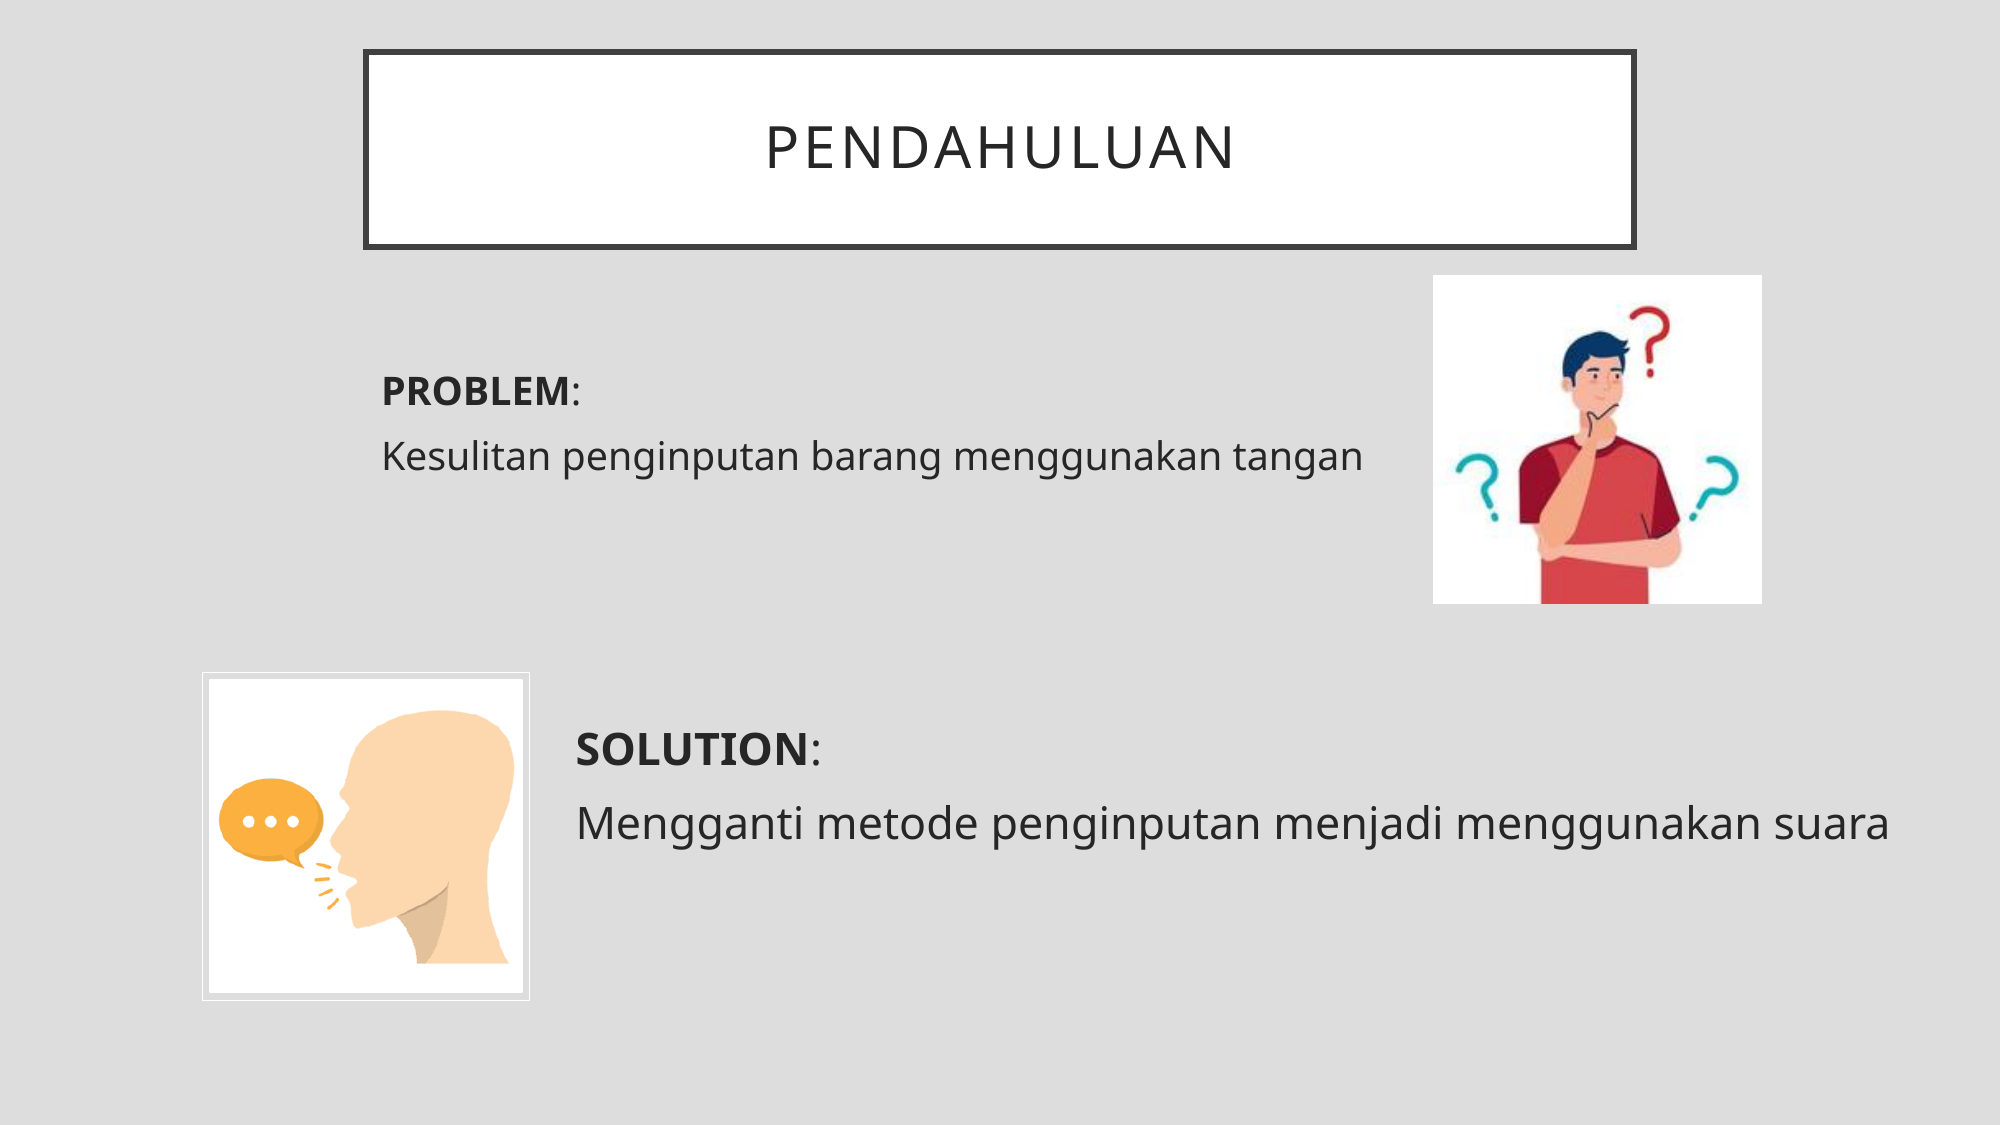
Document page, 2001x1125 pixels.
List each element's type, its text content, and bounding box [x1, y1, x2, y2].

picture [1432, 275, 1762, 604]
title Pendahuluan [363, 49, 1637, 250]
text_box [201, 672, 530, 1001]
text_box SOLUTION: Mengganti metode penginputan menjadi menggunakan suara [560, 712, 1908, 908]
list PROBLEM: Kesulitan penginputan barang menggunakan tangan [366, 358, 1380, 513]
